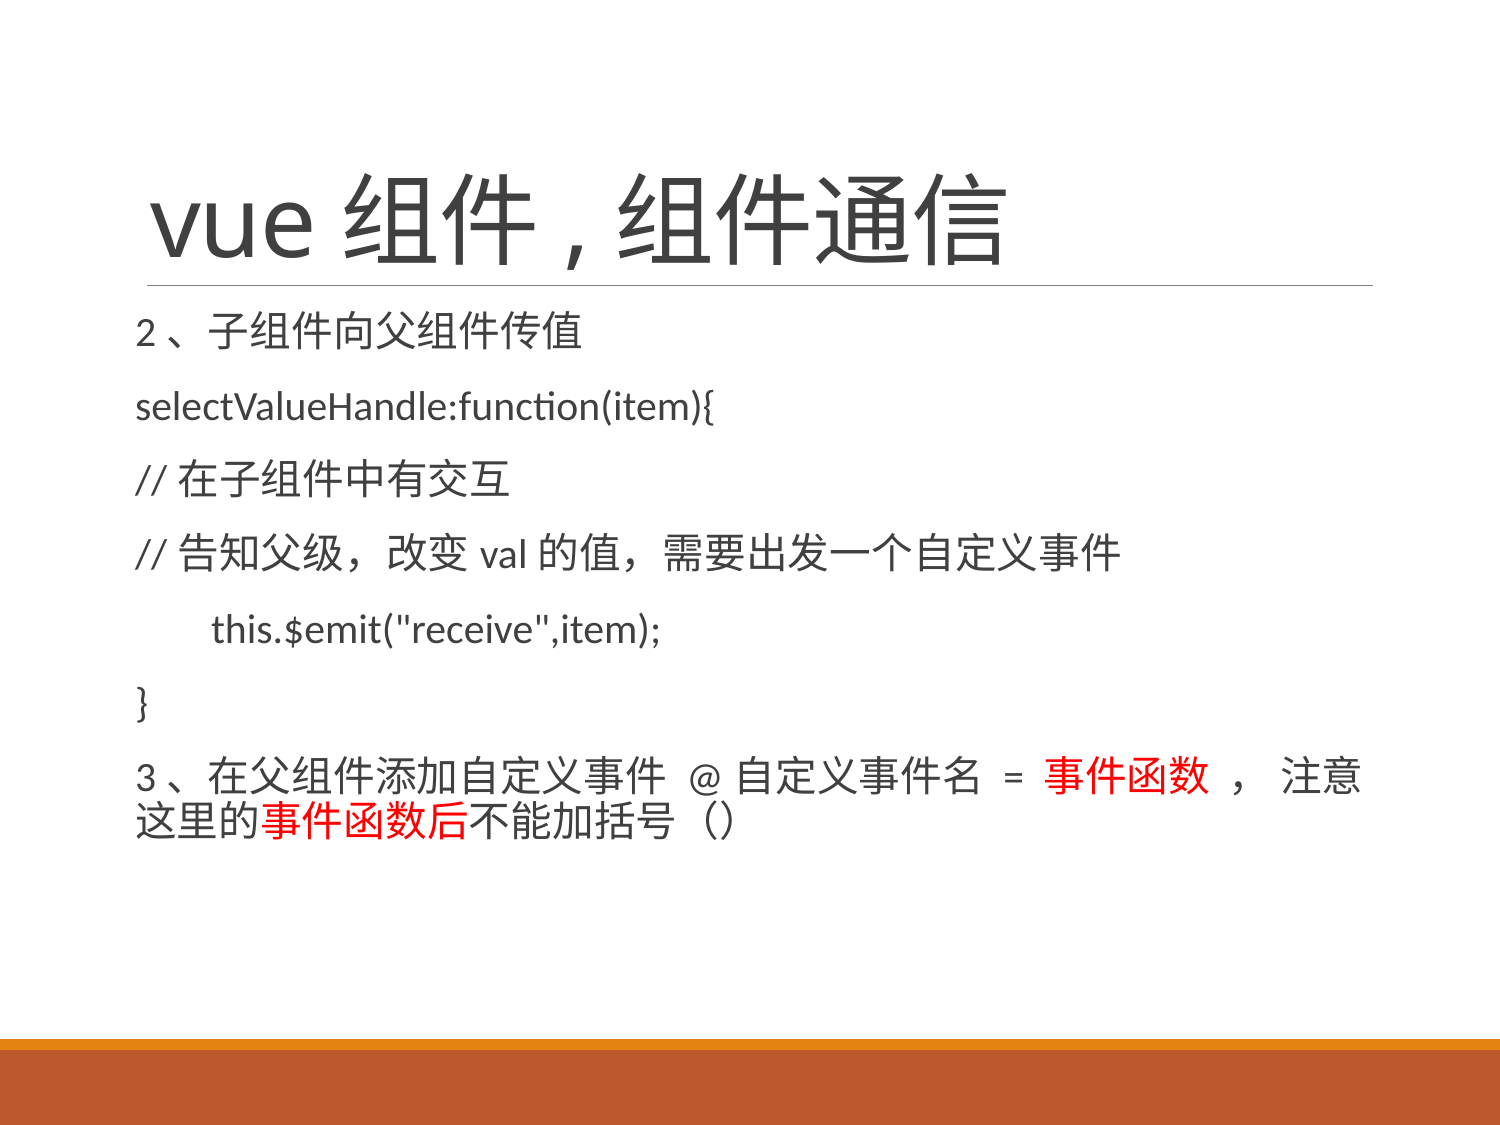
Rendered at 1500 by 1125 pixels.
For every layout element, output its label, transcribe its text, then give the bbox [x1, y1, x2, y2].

title vue组件,组件通信 [135, 47, 1373, 285]
list 2、子组件向父组件传值 selectValueHandle:function(item){ //在子组件中有交互 //告知父级，改变val的值，需要出发一个自定义事件 this.$emit("receive",item); } 3、在父组件添加自定义事件 @自定义事件名 = 事件函数 ， 注意这里的事件函数后不能加括号（） [135, 302, 1373, 963]
